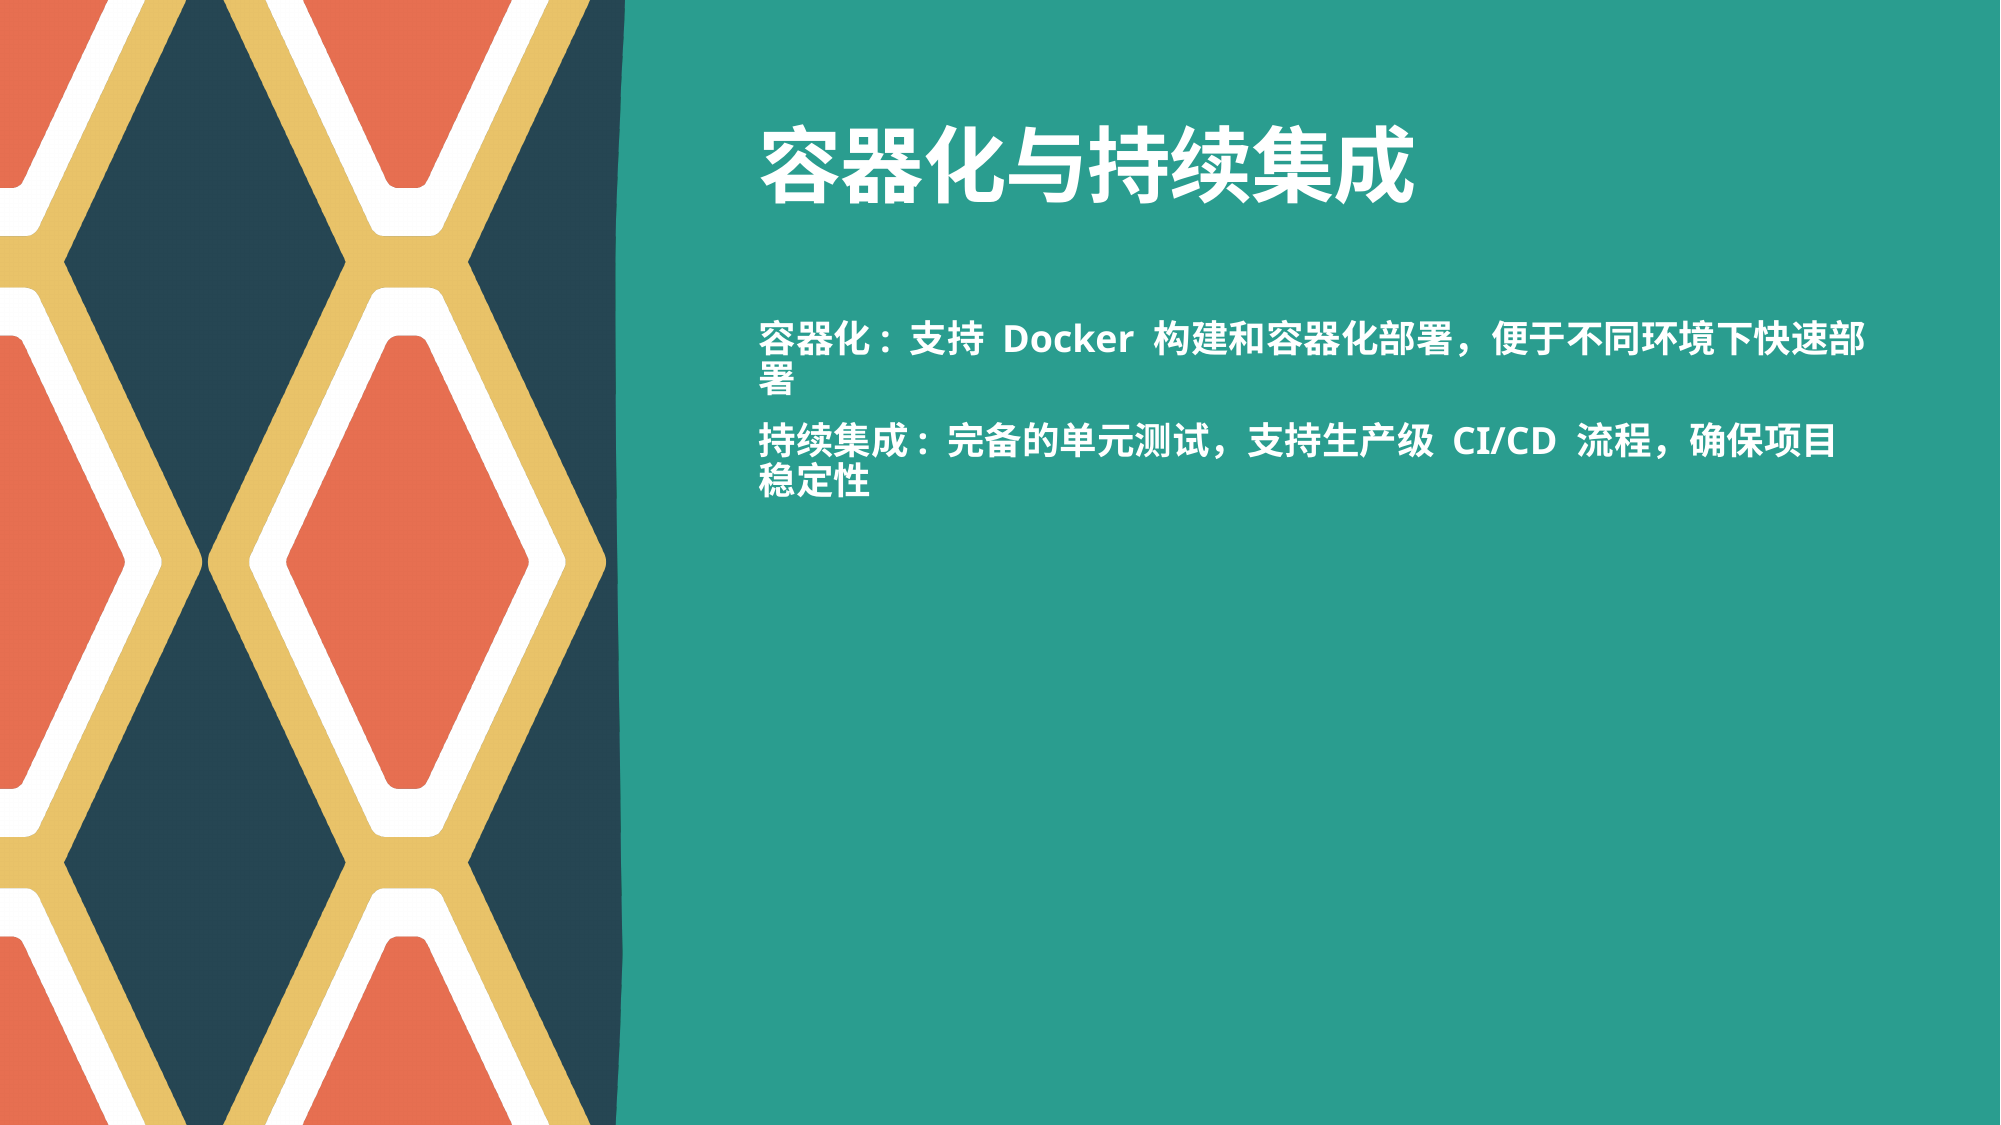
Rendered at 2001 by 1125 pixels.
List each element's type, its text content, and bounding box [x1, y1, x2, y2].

list 容器化: 支持 Docker 构建和容器化部署，便于不同环境下快速部署 持续集成: 完备的单元测试，支持生产级 CI/CD 流程，确保项目稳定性 [743, 313, 1885, 850]
title 容器化与持续集成 [743, 117, 1885, 313]
picture [0, 0, 625, 1125]
